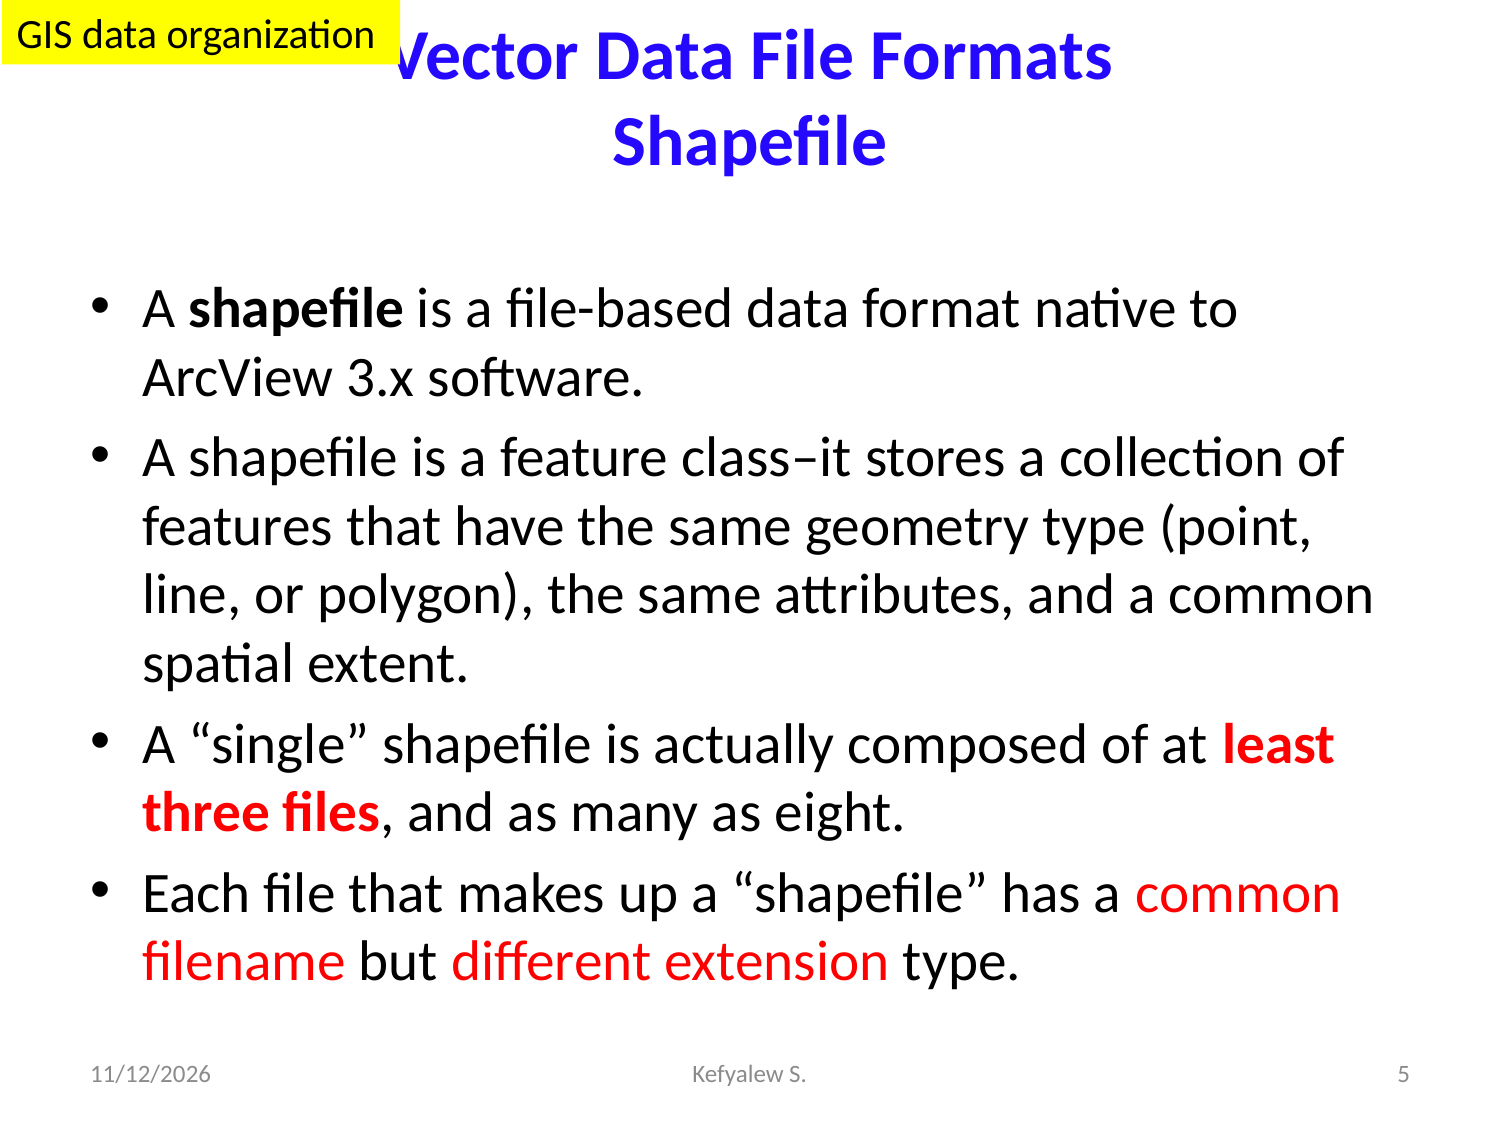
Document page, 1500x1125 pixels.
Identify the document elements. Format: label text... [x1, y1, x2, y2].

title Vector Data File Formats Shapefile [75, 0, 1425, 188]
slide_number 5 [1074, 1042, 1425, 1103]
list A shapefile is a file-based data format native to ArcView 3.x software. A shapefile is a feature class–it stores a collection of features that have the same geometry type (point, line, or polygon), the same attributes, and a common spatial extent. A “single” shapefile is actually composed of at least three files, and as many as eight. Each file that makes up a “shapefile” has a common filename but different extension type. [75, 262, 1425, 1005]
slide_number 28-Dec-23 [75, 1042, 425, 1103]
text_box GIS data organization [1, 0, 401, 65]
footer Kefyalew S. [512, 1042, 988, 1103]
